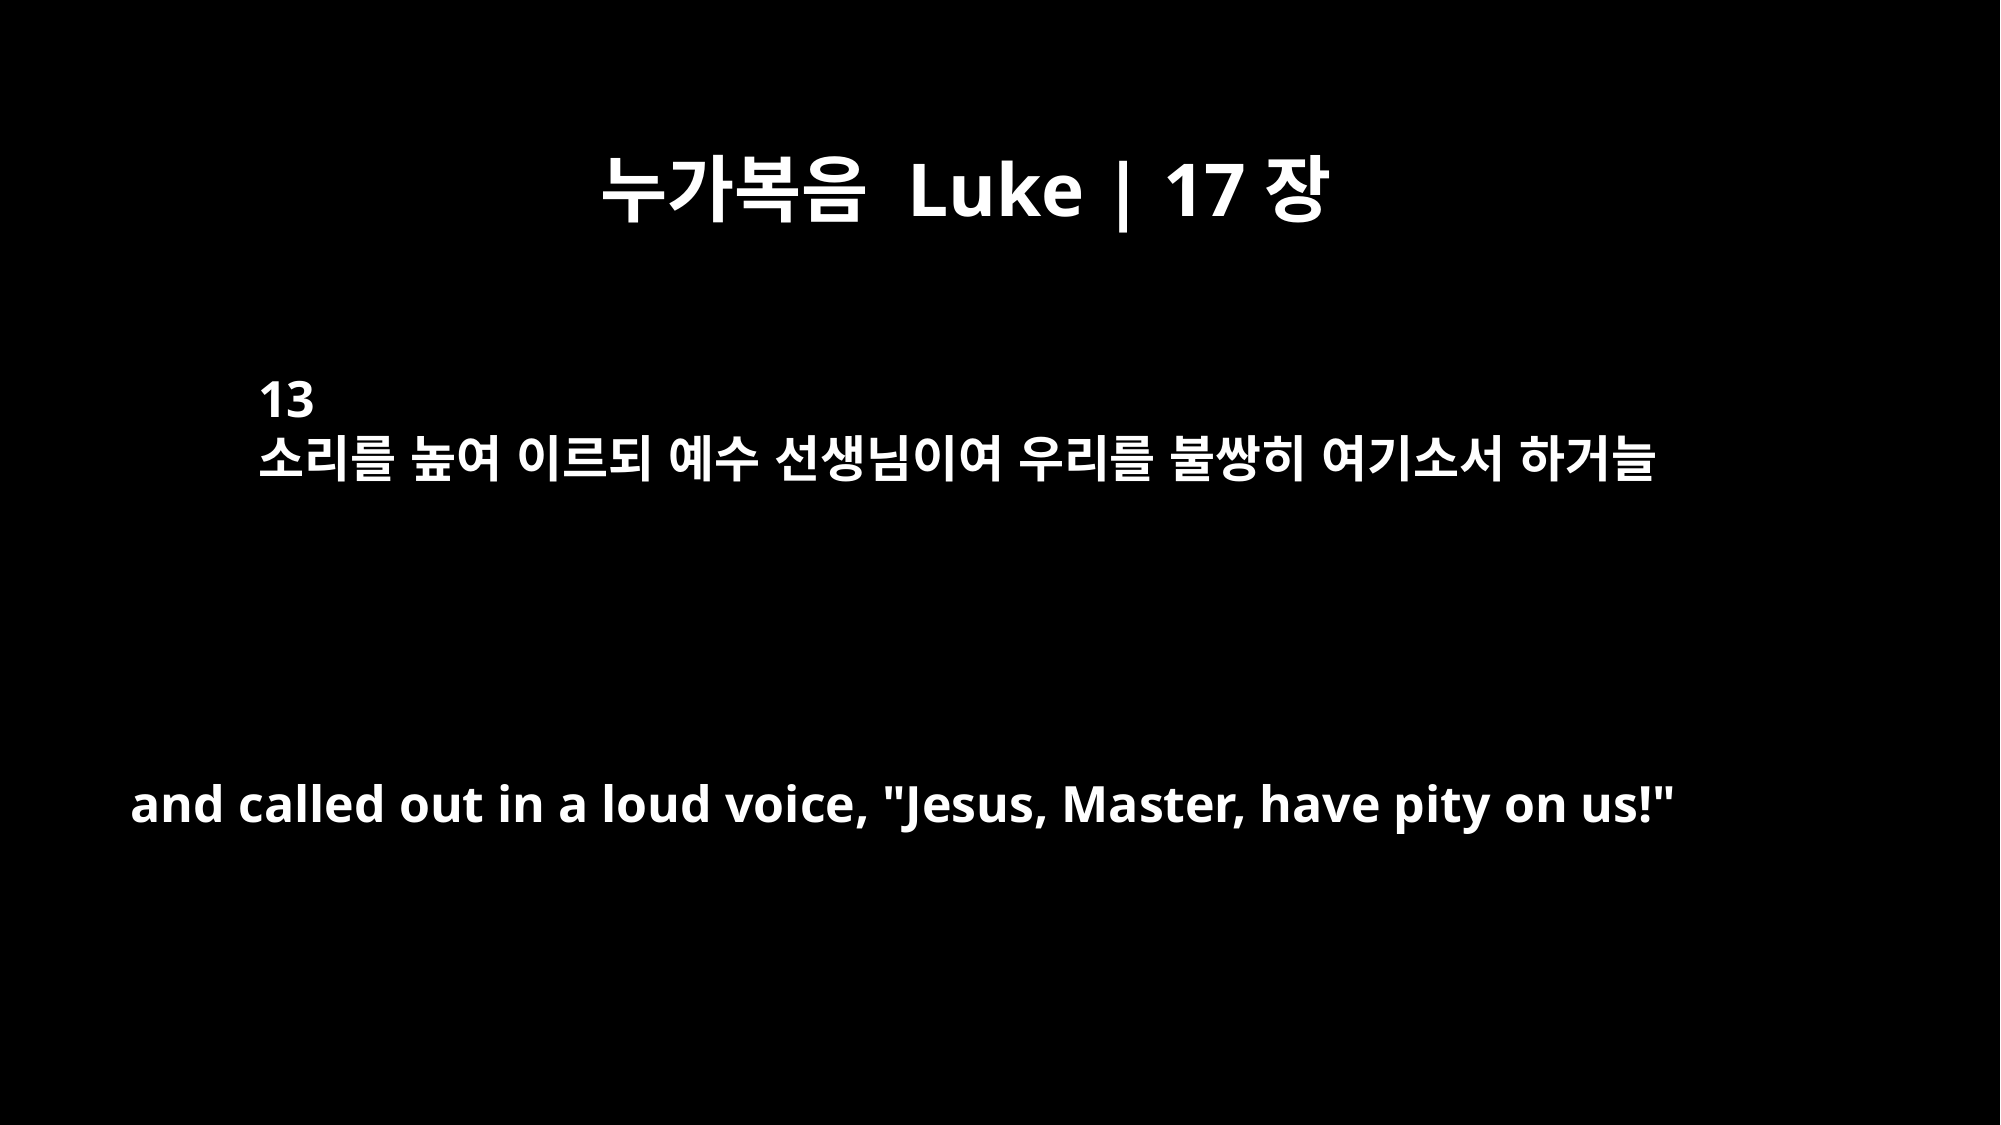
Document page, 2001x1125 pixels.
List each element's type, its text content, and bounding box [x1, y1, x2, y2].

text_box 누가복음 Luke | 17장 [585, 136, 1347, 239]
text_box and called out in a loud voice, "Jesus, Master, have pity on us!" [115, 764, 1692, 840]
text_box 13 소리를 높여 이르되 예수 선생님이여 우리를 불쌍히 여기소서 하거늘 [243, 359, 1674, 495]
